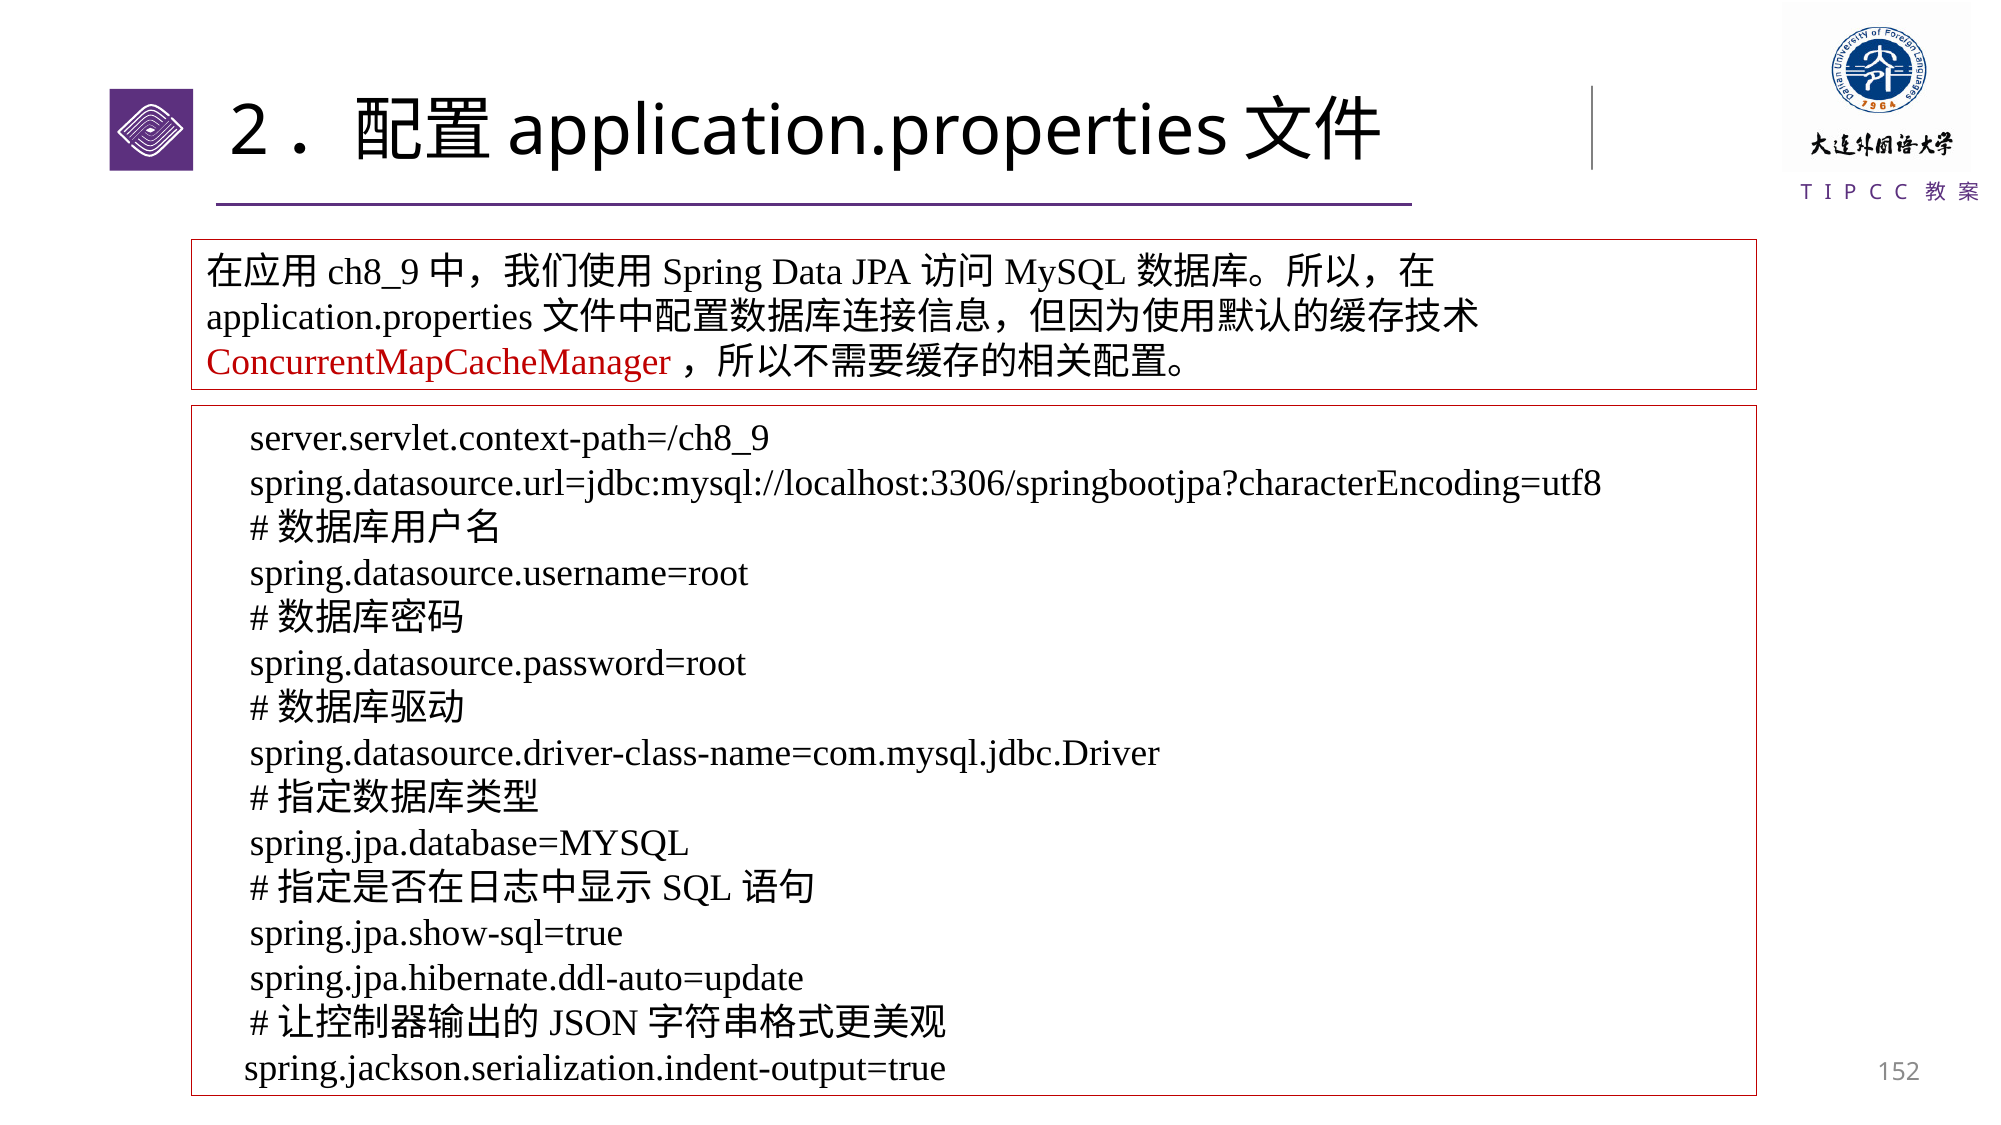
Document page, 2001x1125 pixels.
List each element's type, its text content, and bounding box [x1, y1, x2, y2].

text_box 在应用ch8_9中，我们使用Spring Data JPA访问MySQL数据库。所以，在application.properties文件中配置数据库连接信息，但因为使用默认的缓存技术ConcurrentMapCacheManager，所以不需要缓存的相关配置。 [191, 239, 1757, 390]
picture [1782, 2, 1971, 172]
slide_number 151 [1485, 1042, 1936, 1103]
text_box server.servlet.context-path=/ch8_9 spring.datasource.url=jdbc:mysql://localhost:3306/springbootjpa?characterEncoding=utf8 #数据库用户名 spring.datasource.username=root #数据库密码 spring.datasource.password=root #数据库驱动 spring.datasource.driver-class-name=com.mysql.jdbc.Driver #指定数据库类型 spring.jpa.database=MYSQL #指定是否在日志中显示SQL语句 spring.jpa.show-sql=true spring.jpa.hibernate.ddl-auto=update #让控制器输出的JSON字符串格式更美观 spring.jackson.serialization.indent-output=true [191, 405, 1757, 1096]
title 2．配置application.properties文件 [214, 59, 1564, 205]
